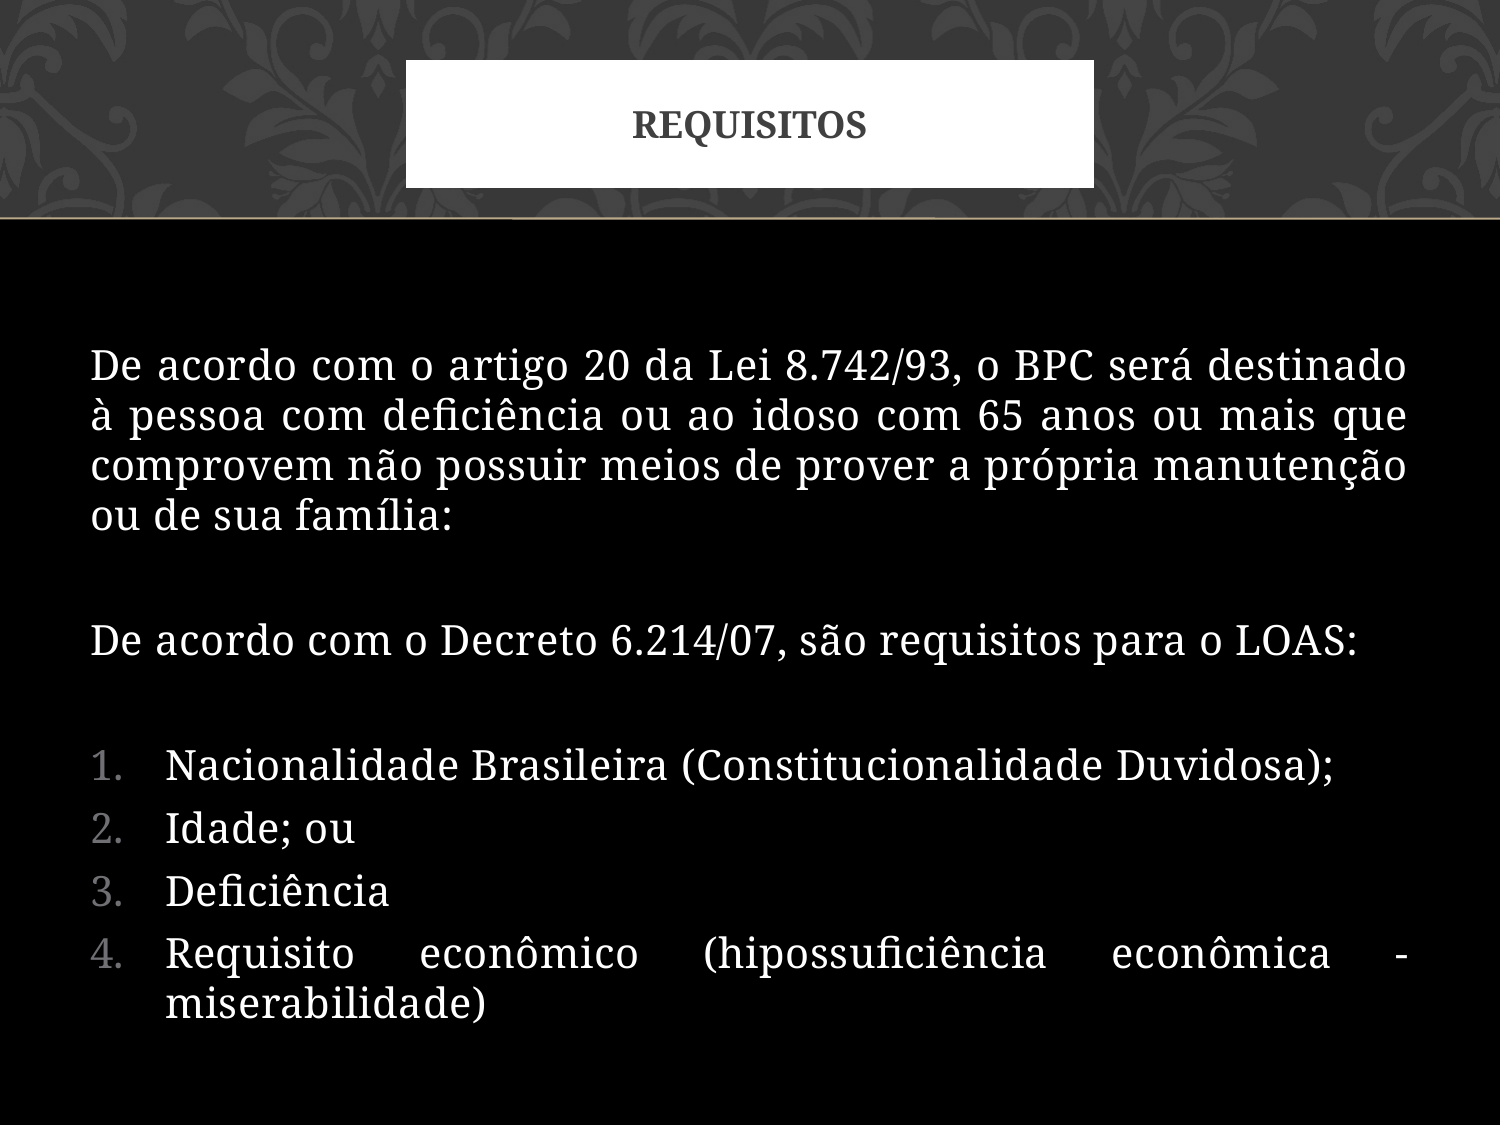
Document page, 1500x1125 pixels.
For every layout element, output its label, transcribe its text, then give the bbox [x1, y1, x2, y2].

title REQUISITOS [406, 60, 1094, 188]
list De acordo com o artigo 20 da Lei 8.742/93, o BPC será destinado à pessoa com deficiência ou ao idoso com 65 anos ou mais que comprovem não possuir meios de prover a própria manutenção ou de sua família: De acordo com o Decreto 6.214/07, são requisitos para o LOAS: Nacionalidade Brasileira (Constitucionalidade Duvidosa); Idade; ou Deficiência Requisito econômico (hipossuficiência econômica - miserabilidade) [75, 331, 1425, 1000]
